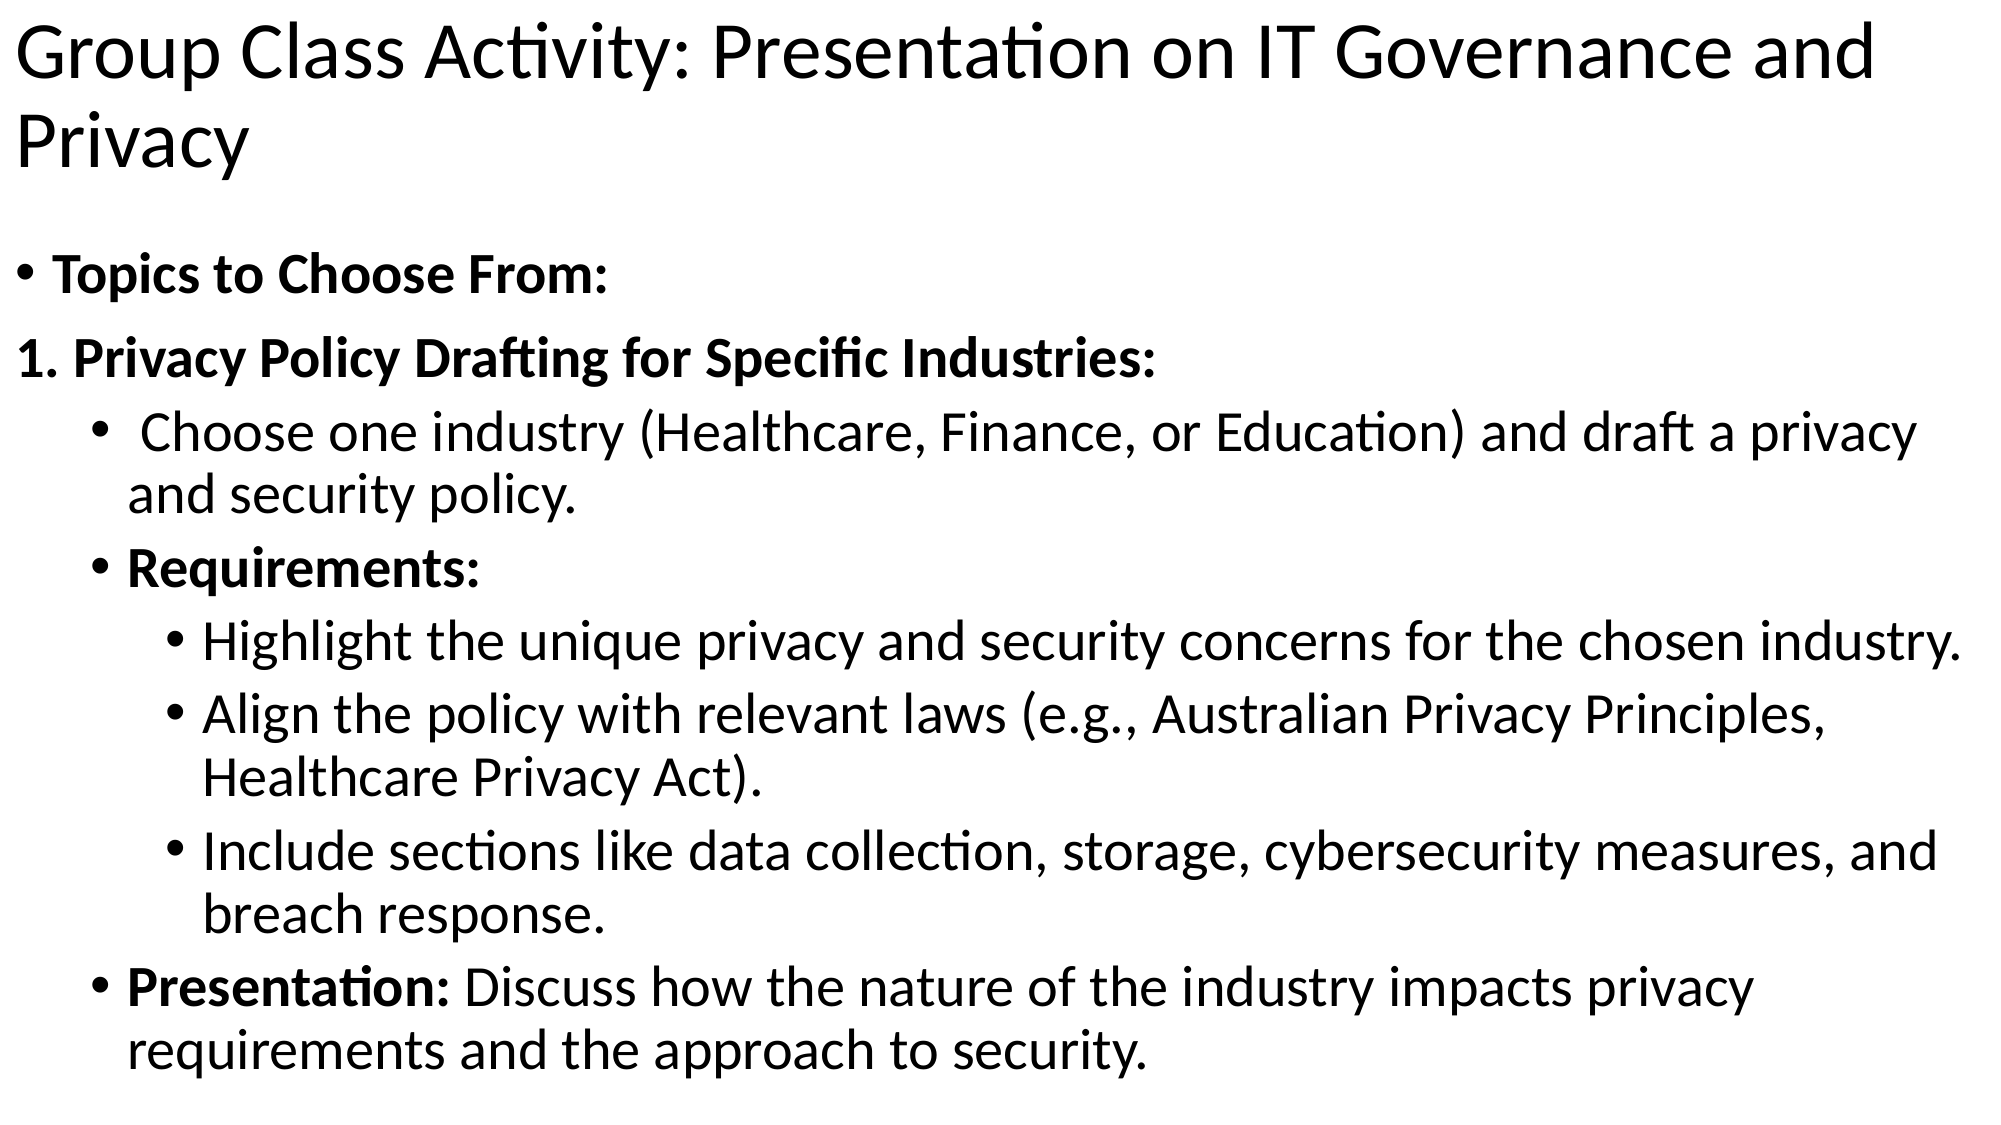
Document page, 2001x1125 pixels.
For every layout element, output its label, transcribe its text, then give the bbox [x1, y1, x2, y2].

title Group Class Activity: Presentation on IT Governance and Privacy [0, 0, 2000, 194]
list Topics to Choose From: Privacy Policy Drafting for Specific Industries: Choose one industry (Healthcare, Finance, or Education) and draft a privacy and security policy. Requirements: Highlight the unique privacy and security concerns for the chosen industry. Align the policy with relevant laws (e.g., Australian Privacy Principles, Healthcare Privacy Act). Include sections like data collection, storage, cybersecurity measures, and breach response. Presentation: Discuss how the nature of the industry impacts privacy requirements and the approach to security. [0, 235, 2000, 1125]
